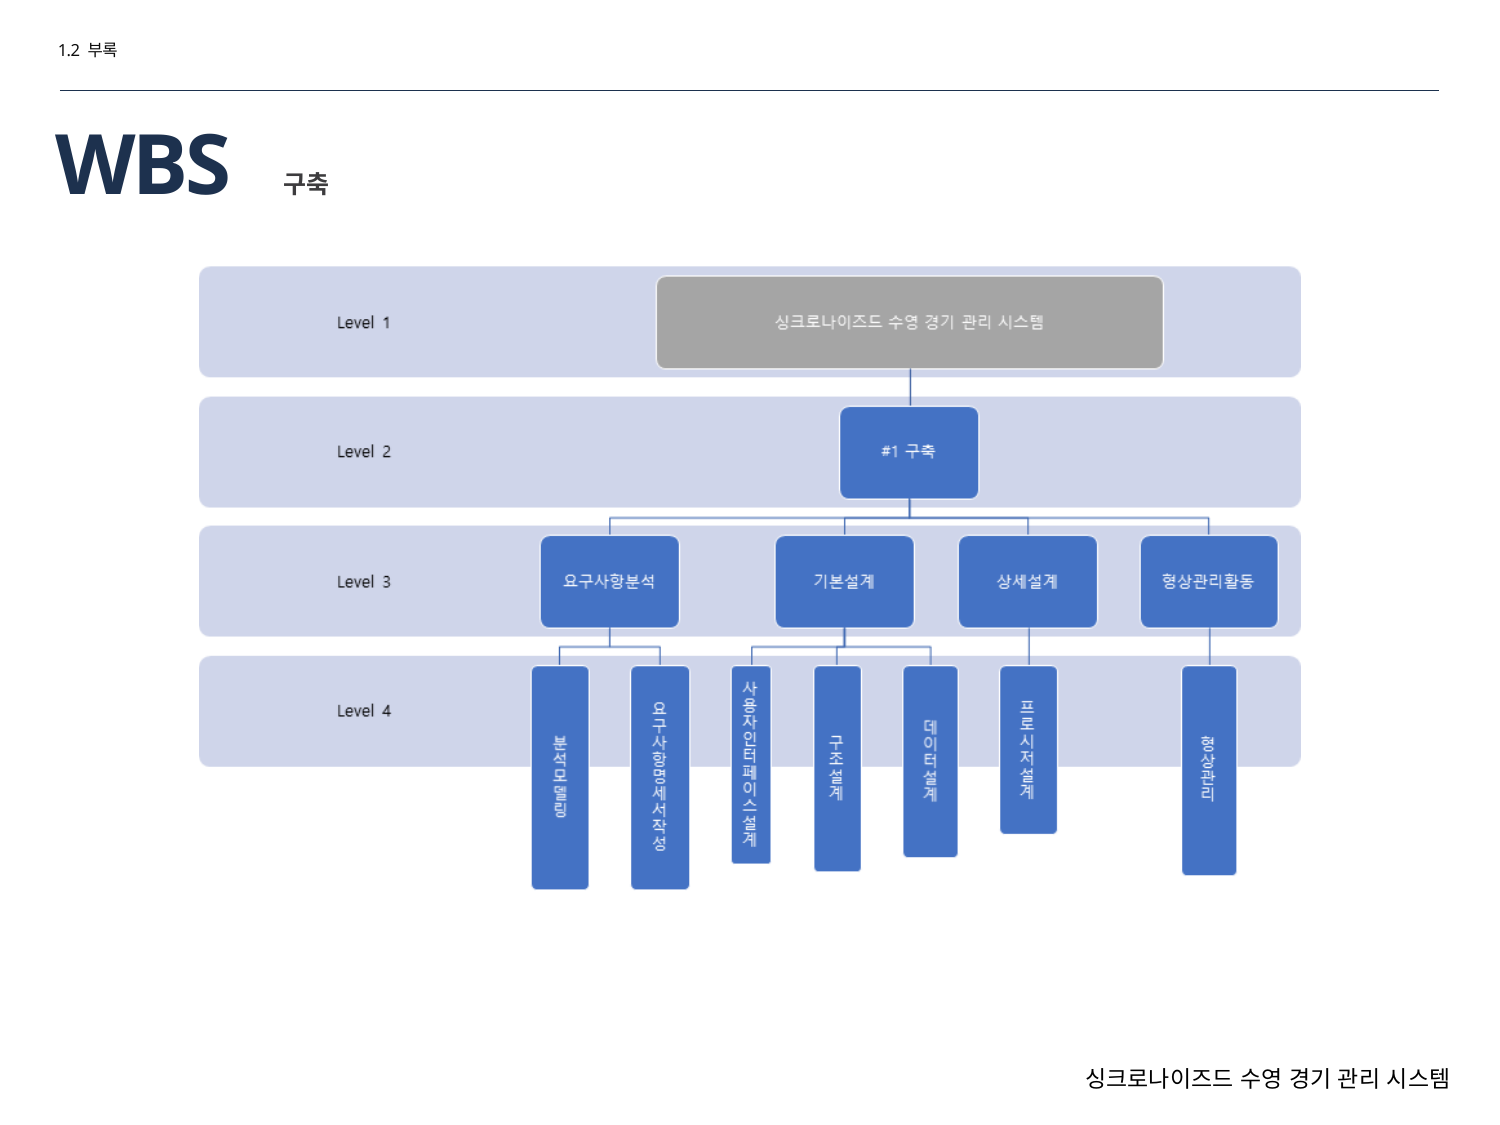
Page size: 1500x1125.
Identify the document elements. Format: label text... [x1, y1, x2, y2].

title WBS [40, 90, 1433, 231]
text_box 싱크로나이즈드 수영 경기 관리 시스템 [1070, 1057, 1500, 1100]
text_box [0, 0, 1500, 75]
picture [198, 210, 1302, 945]
text_box 구축 [268, 160, 552, 209]
